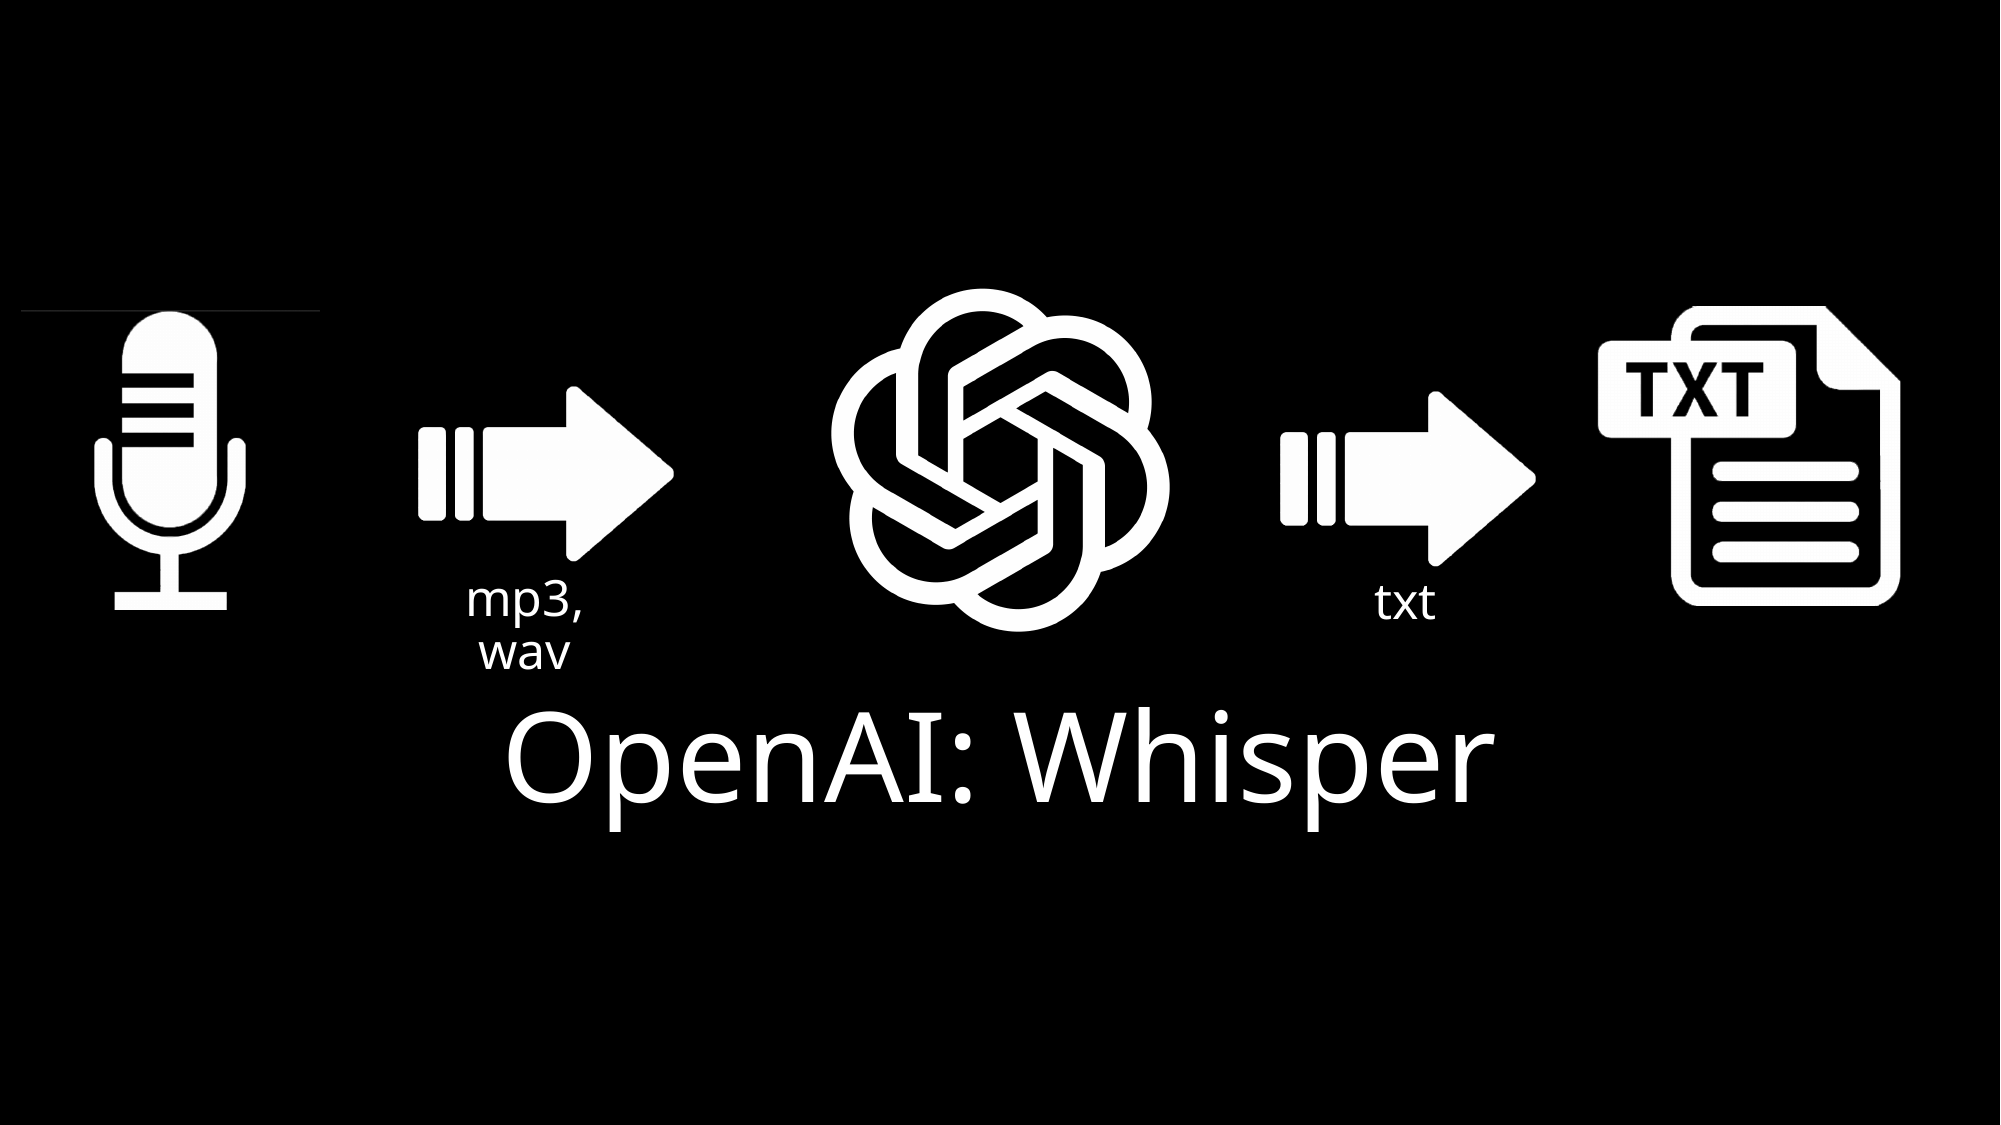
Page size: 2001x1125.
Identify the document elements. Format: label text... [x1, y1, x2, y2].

picture [21, 310, 320, 610]
picture [407, 341, 689, 569]
title OpenAI: Whisper [249, 565, 1750, 837]
picture [730, 190, 2000, 730]
text_box txt [1287, 574, 1523, 643]
